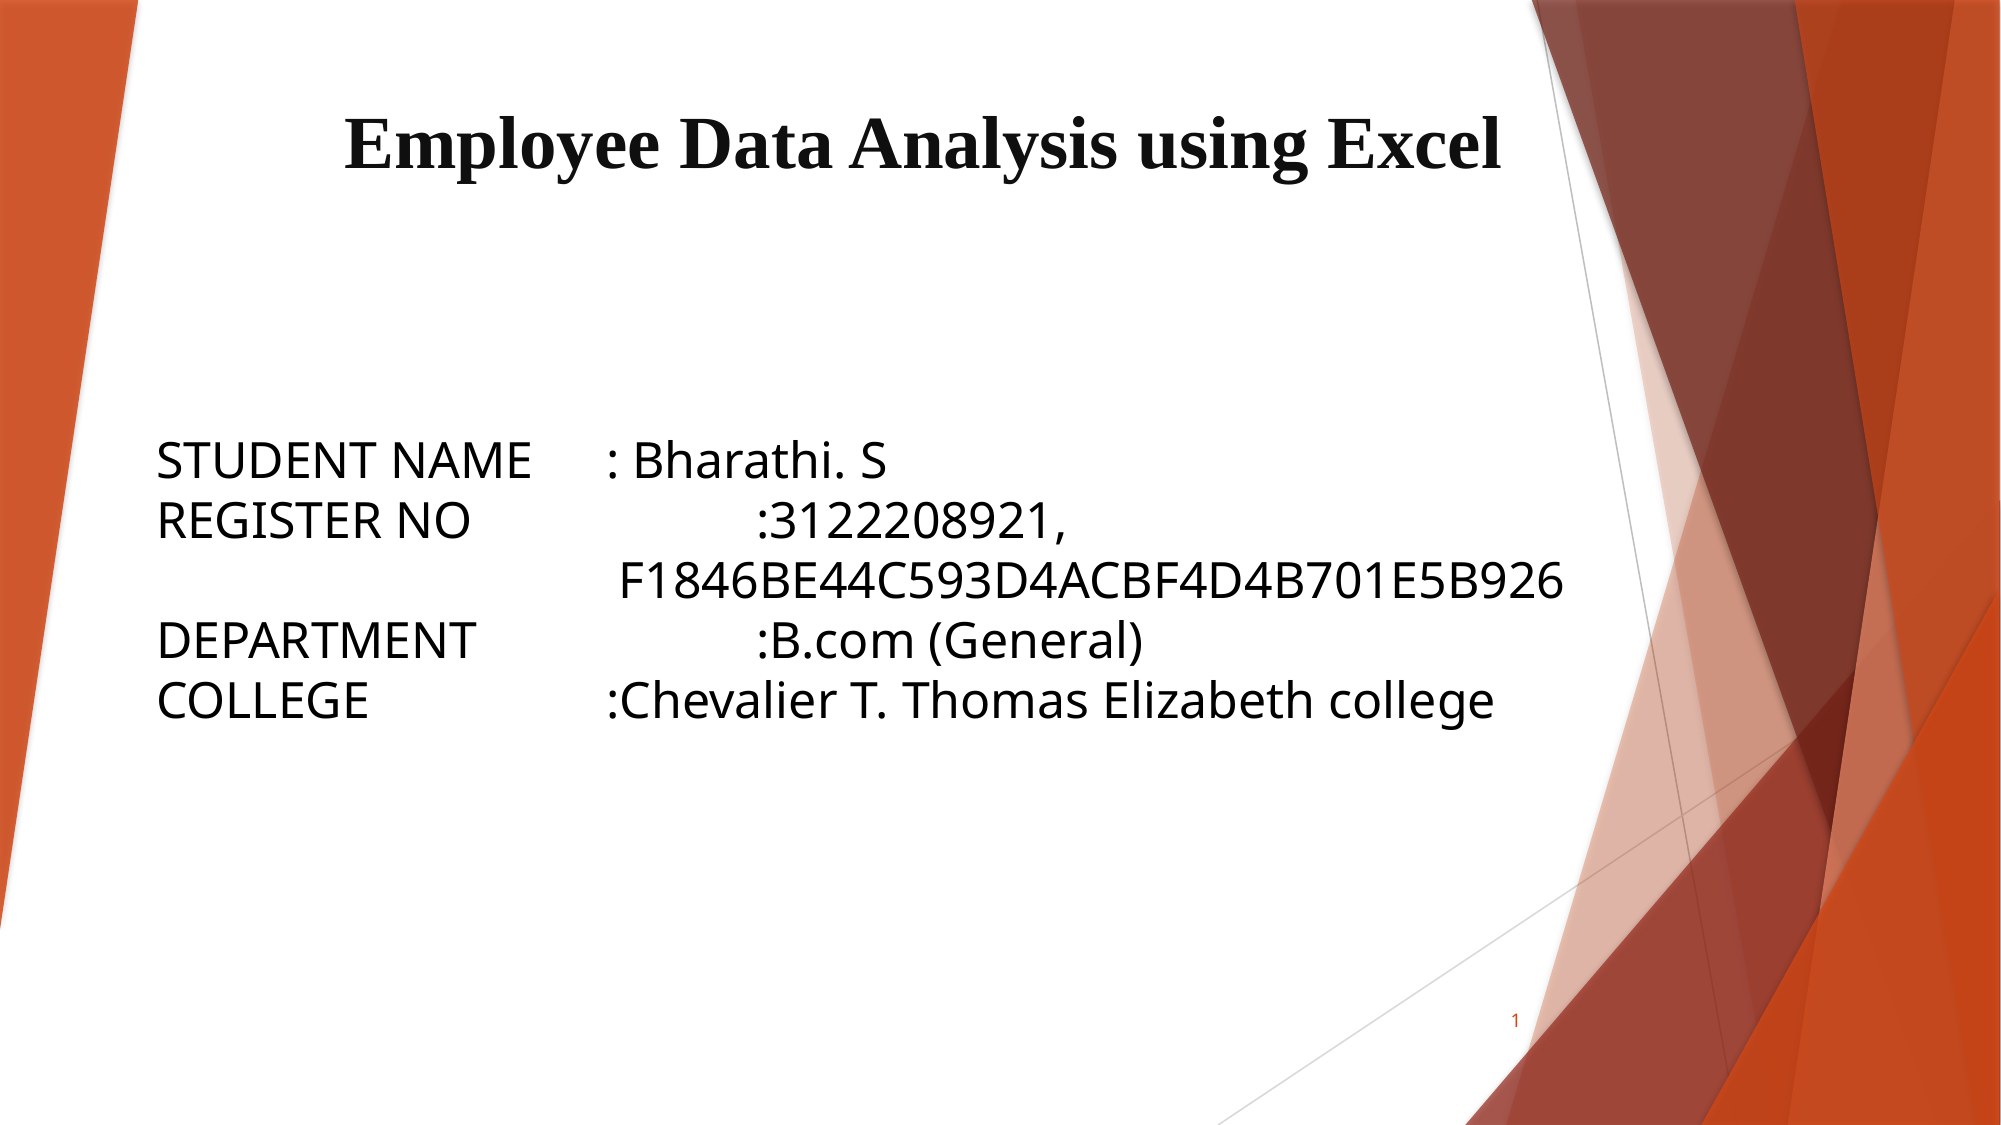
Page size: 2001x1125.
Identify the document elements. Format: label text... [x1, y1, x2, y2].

slide_number 1 [1409, 797, 1522, 1125]
title Employee Data Analysis using Excel [0, 90, 1522, 454]
text_box STUDENT NAME : Bharathi. S REGISTER NO :3122208921, F1846BE44C593D4ACBF4D4B701E5B926 DEPARTMENT :B.com (General) COLLEGE :Chevalier T. Thomas Elizabeth college [141, 421, 1921, 797]
